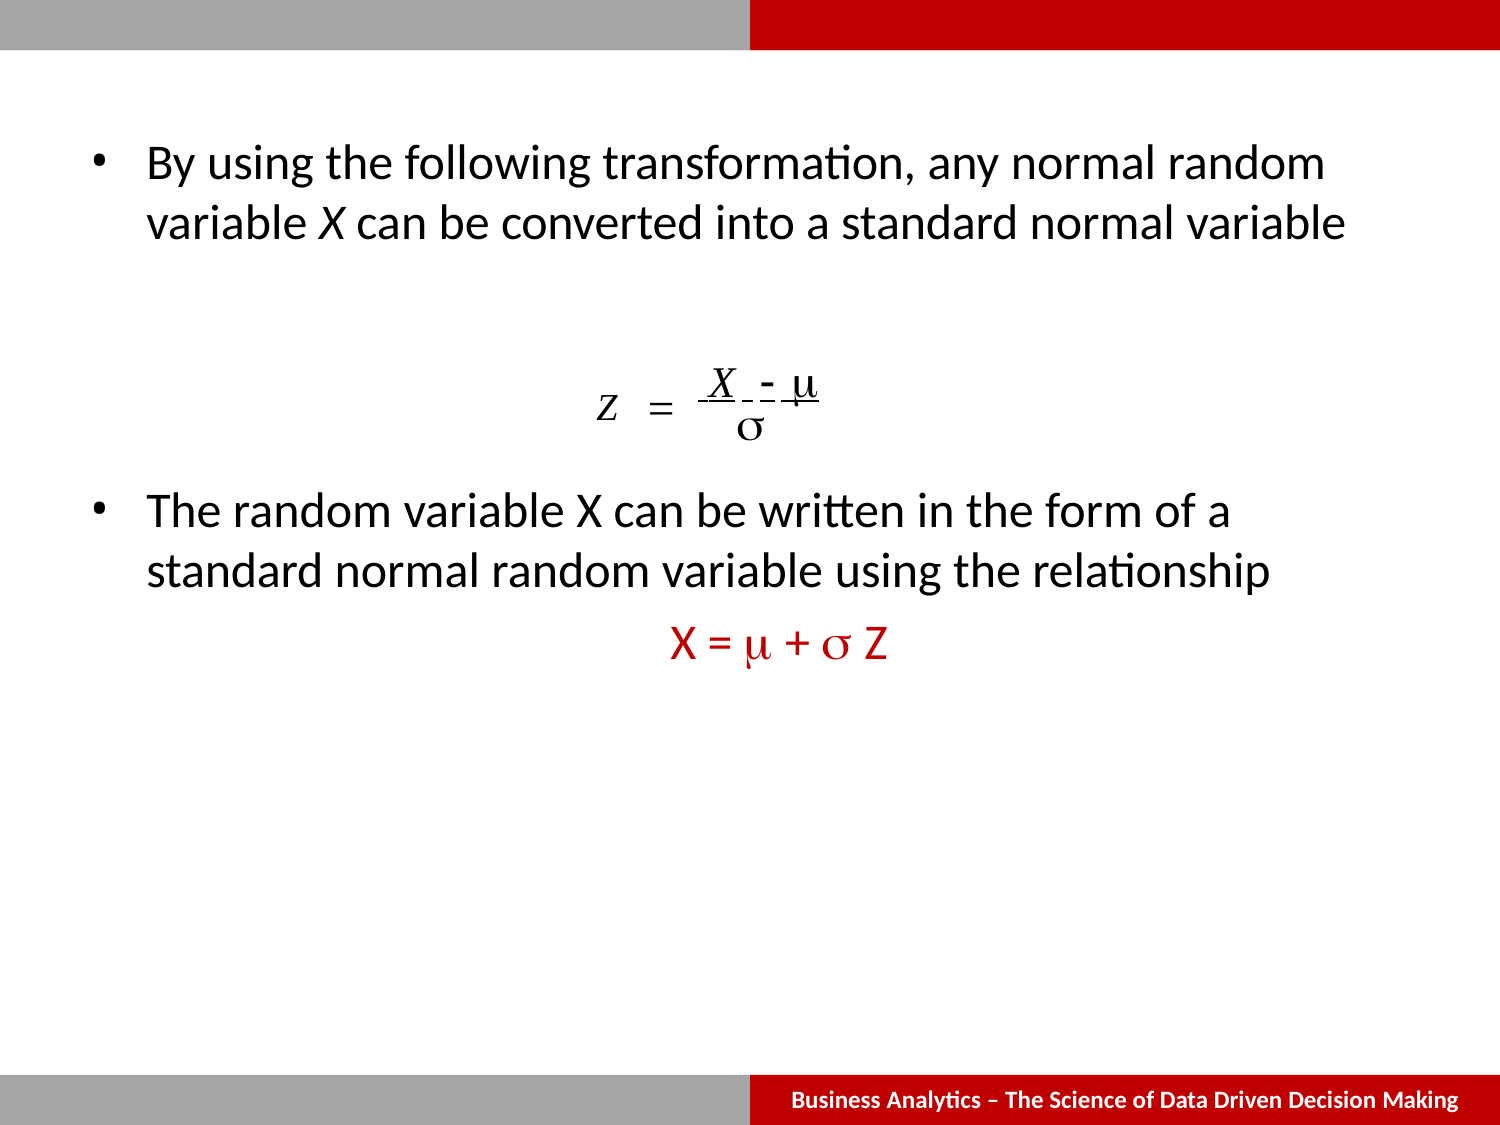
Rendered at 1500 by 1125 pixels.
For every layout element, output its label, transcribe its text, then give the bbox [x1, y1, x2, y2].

text_box By using the following transformation, any normal random variable X can be converted into a standard normal variable [87, 127, 1353, 250]
text_box Z  X   [590, 329, 826, 428]
text_box  The random variable X can be written in the form of a standard normal random variable using the relationship X =  +  Z [87, 365, 1279, 670]
footer Business Analytics – The Science of Data Driven Decision Making [789, 1087, 1461, 1125]
